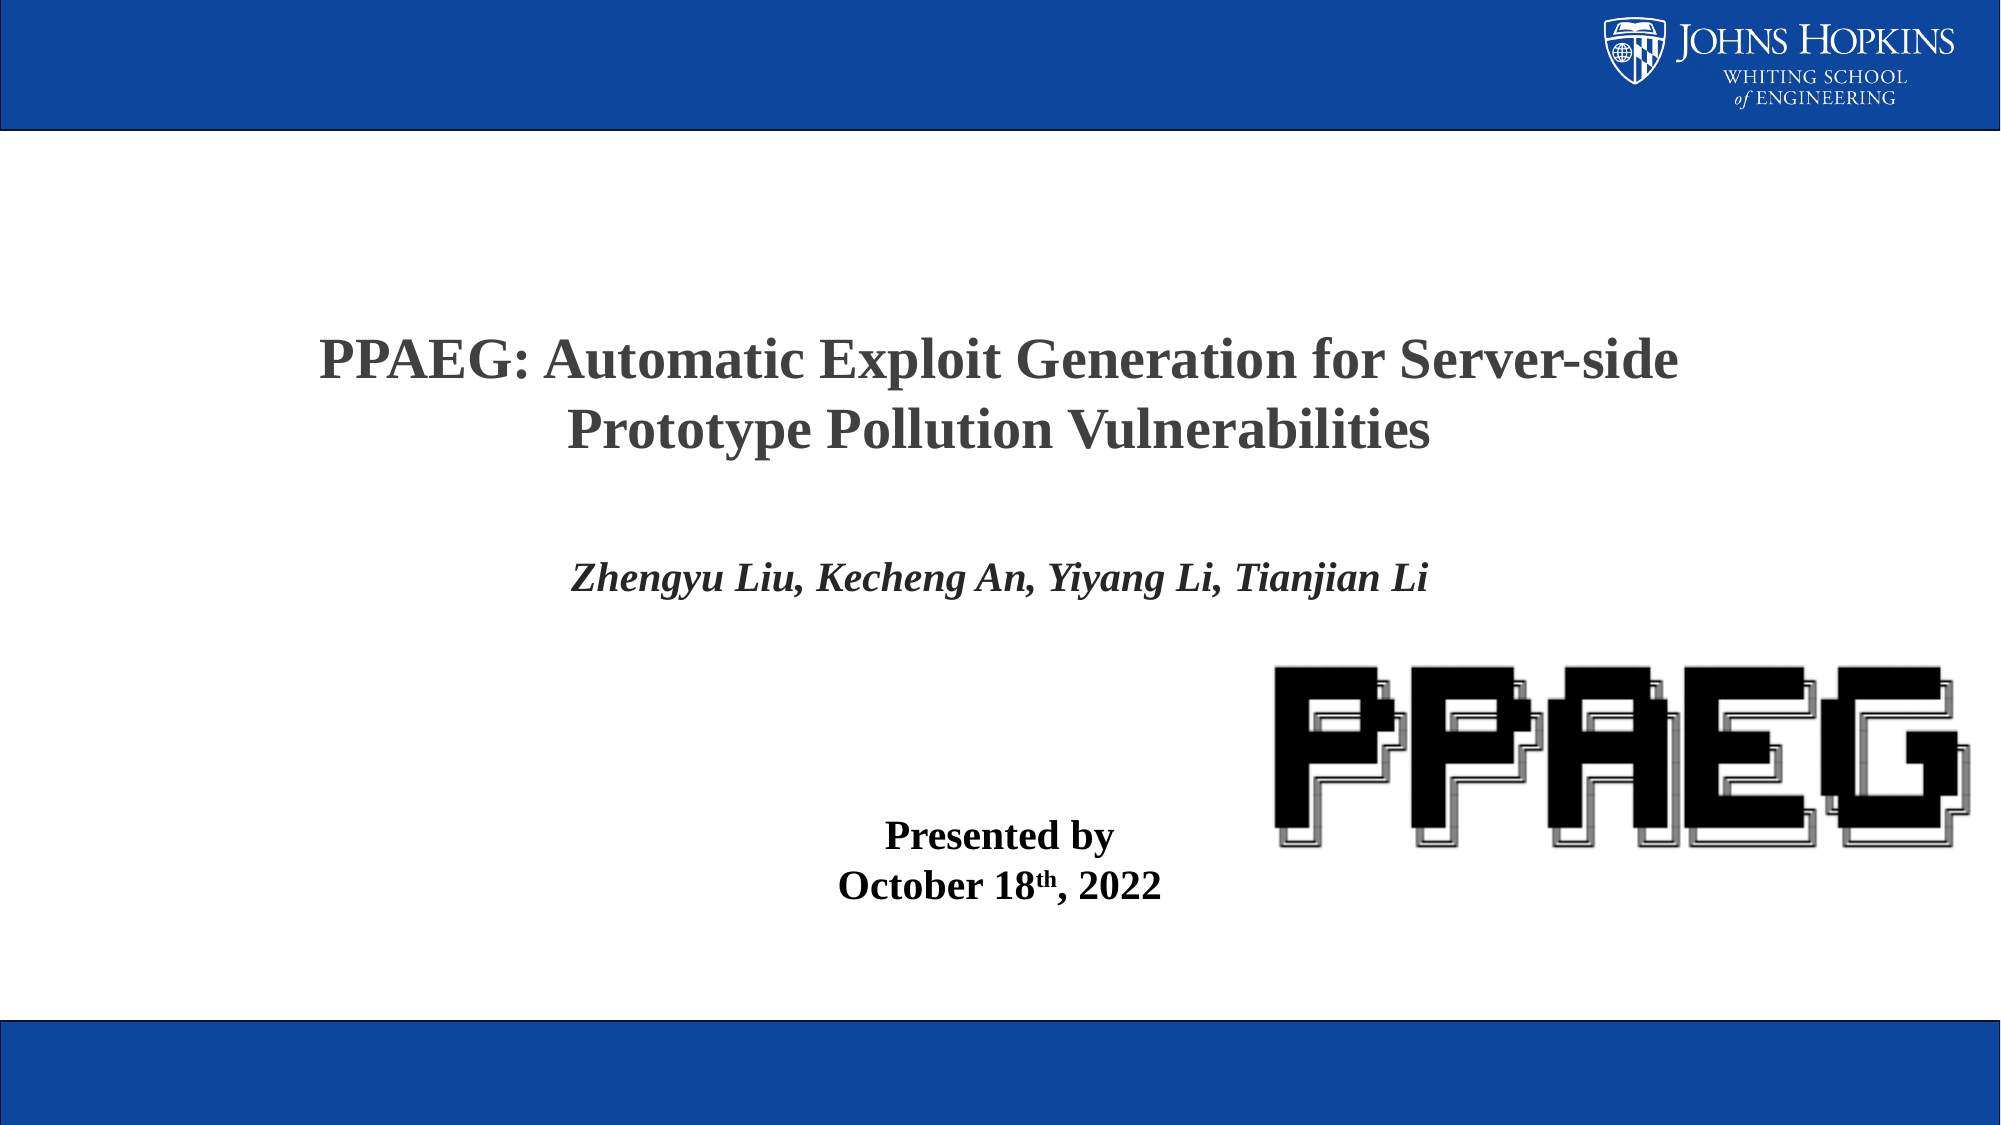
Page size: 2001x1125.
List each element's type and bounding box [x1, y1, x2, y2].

text_box [0, 0, 2000, 1125]
picture [1265, 648, 1979, 862]
